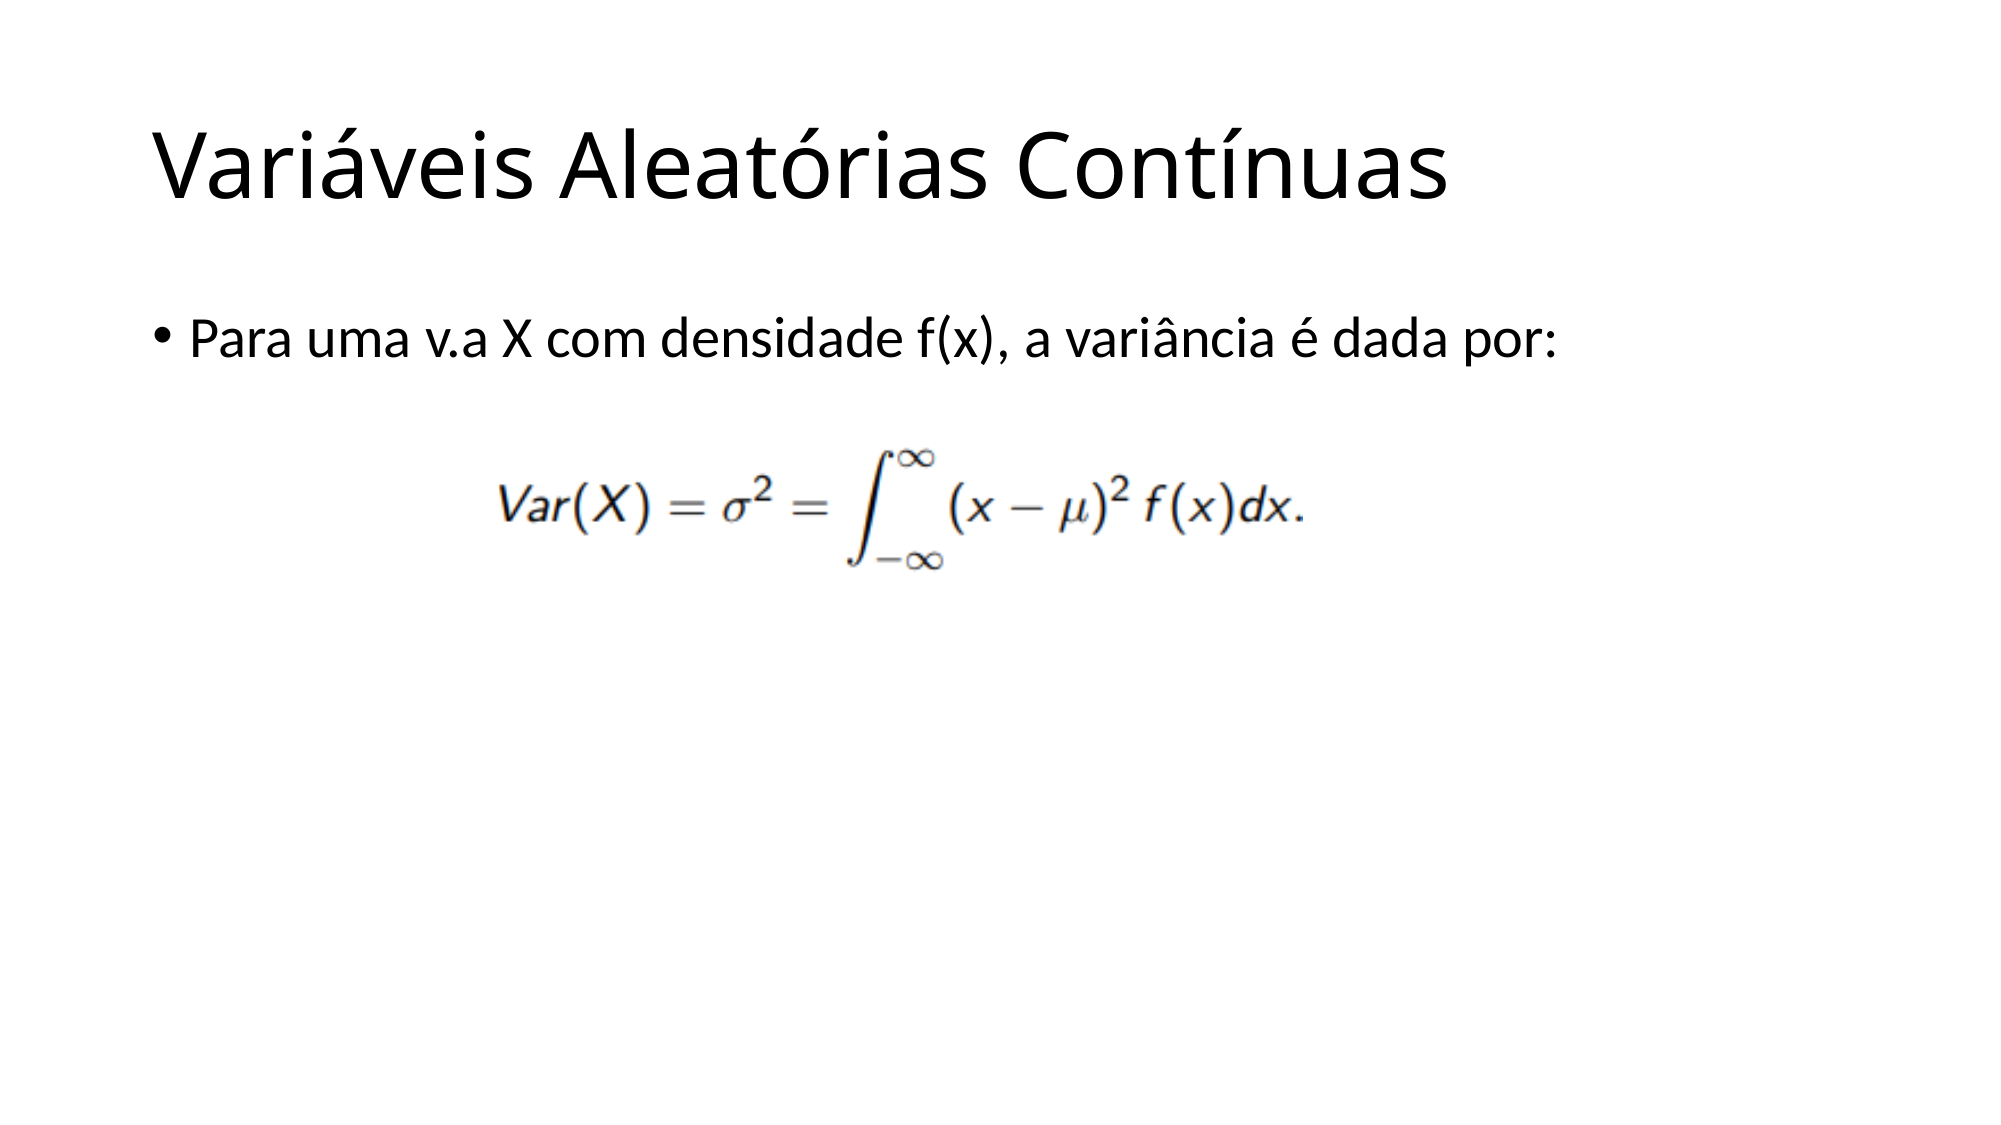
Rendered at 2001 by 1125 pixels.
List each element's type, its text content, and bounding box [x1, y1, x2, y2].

list Para uma v.a X com densidade f(x), a variância é dada por: [137, 299, 1863, 1014]
title Variáveis Aleatórias Contínuas [137, 59, 1863, 278]
picture [473, 426, 1303, 611]
